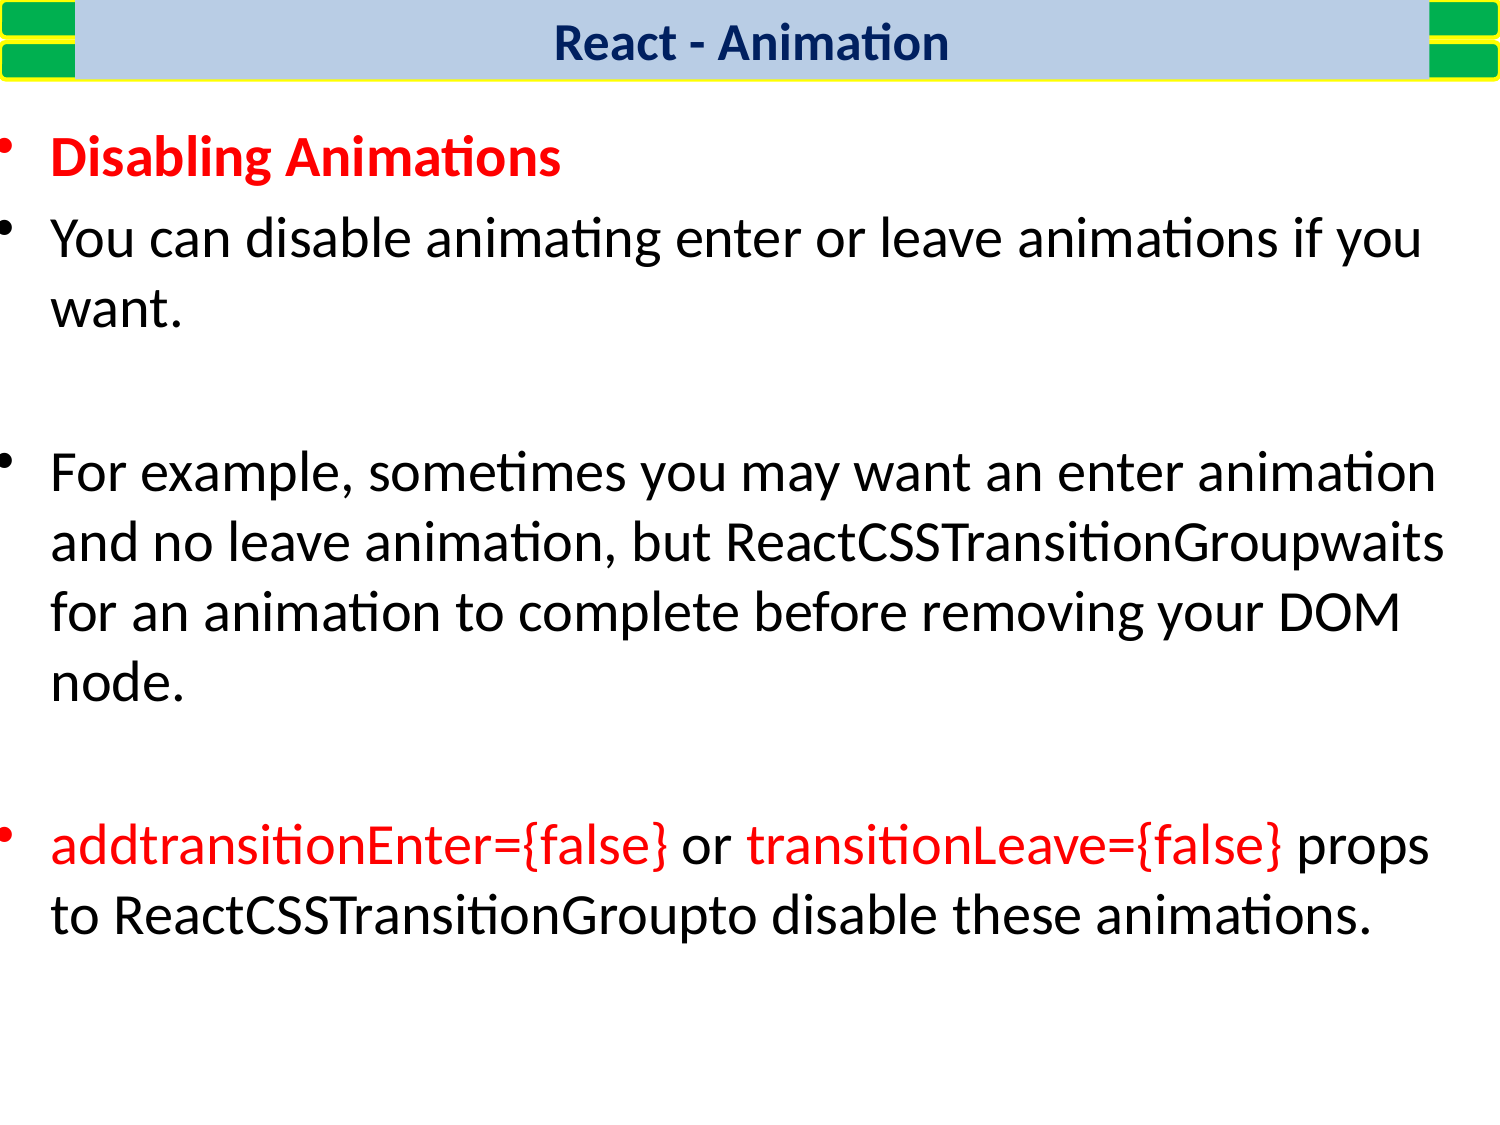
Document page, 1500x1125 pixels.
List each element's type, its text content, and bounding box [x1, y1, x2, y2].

text_box React - Animation [75, 0, 1430, 80]
text_box Disabling Animations You can disable animating enter or leave animations if you want. For example, sometimes you may want an enter animation and no leave animation, but ReactCSSTransitionGroupwaits for an animation to complete before removing your DOM node. addtransitionEnter={false} or transitionLeave={false} props to ReactCSSTransitionGroupto disable these animations. [0, 110, 1500, 961]
text_box [1430, 0, 1500, 40]
text_box [0, 0, 75, 40]
text_box [0, 40, 1500, 82]
